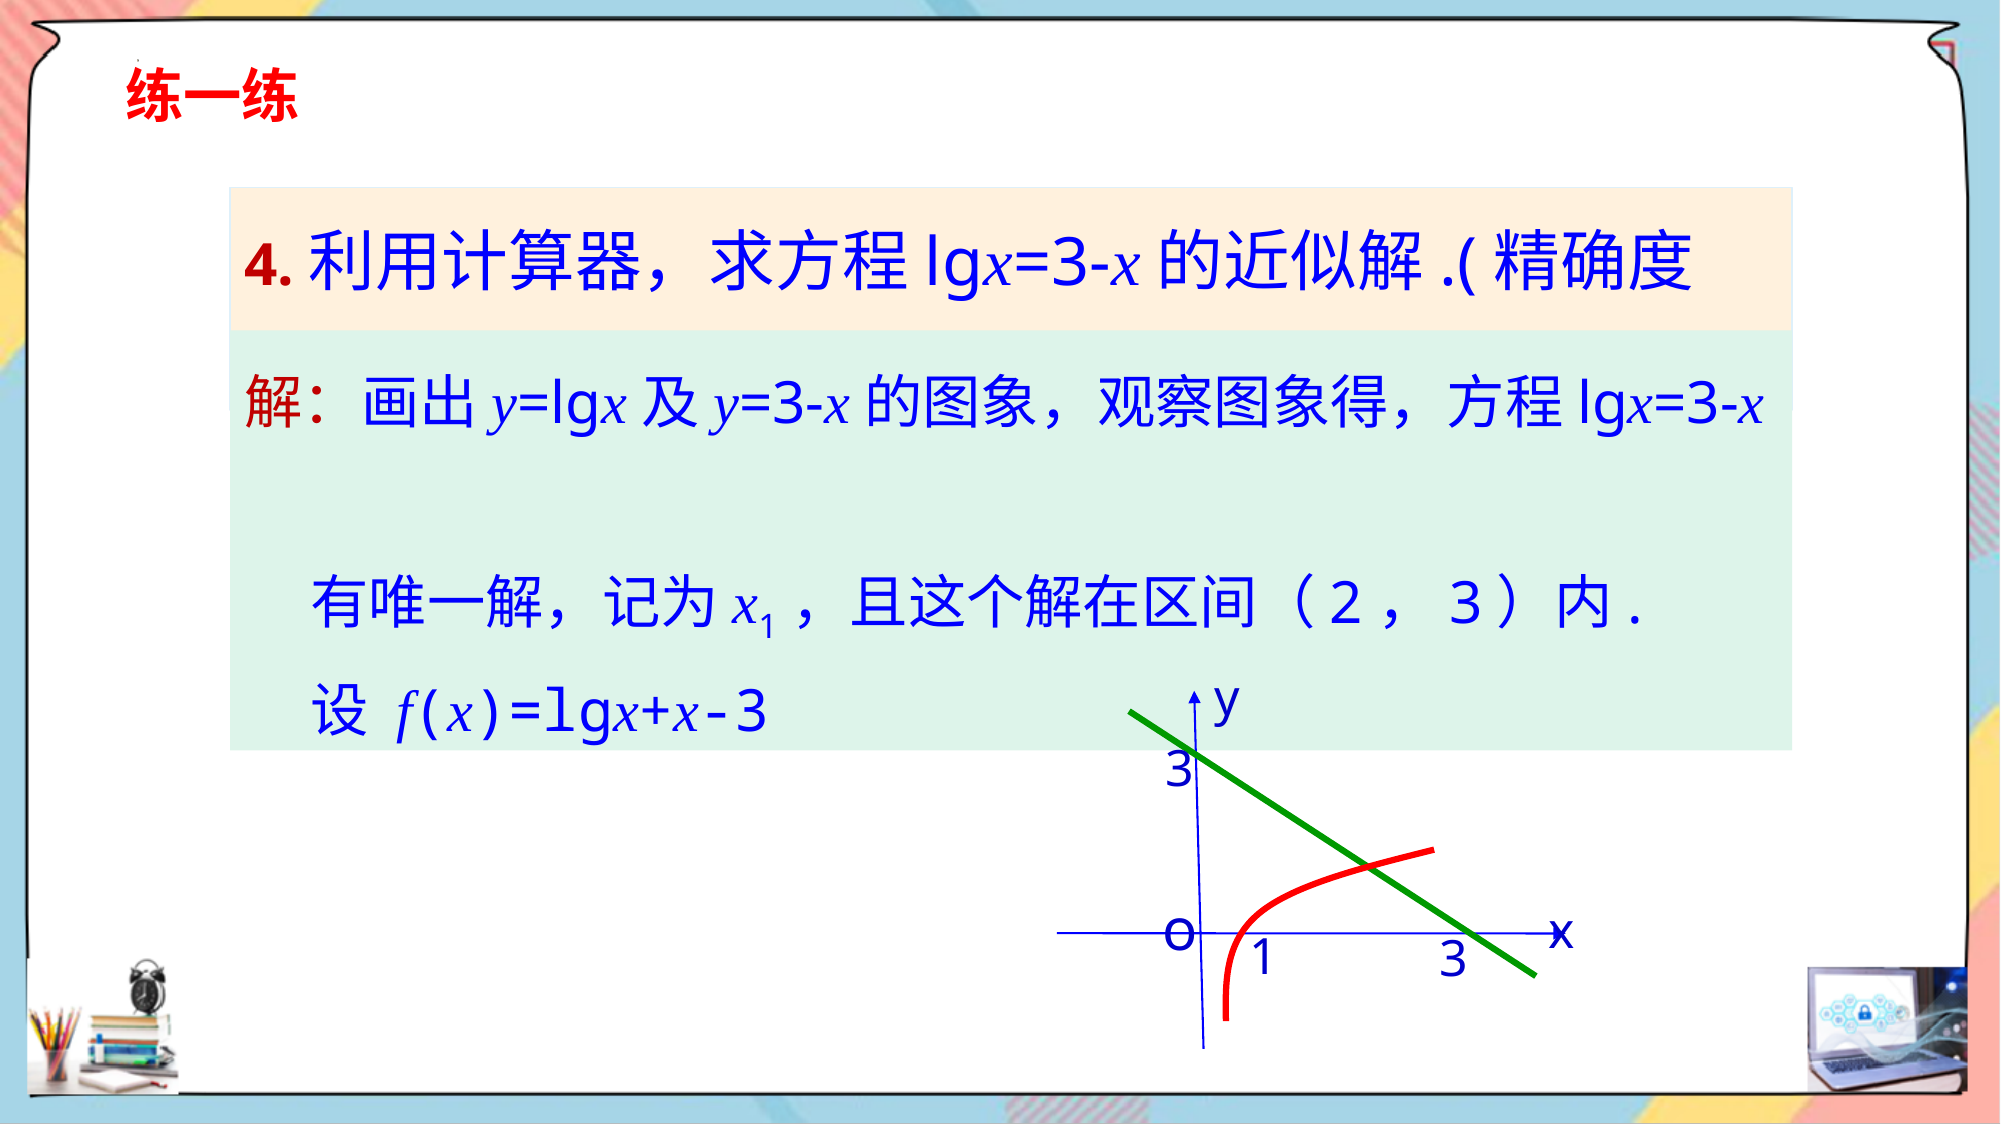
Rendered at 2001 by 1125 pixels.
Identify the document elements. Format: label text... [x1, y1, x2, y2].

text_box 4.利用计算器，求方程lgx=3-x的近似解.(精确度0.1) [229, 187, 1792, 411]
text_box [1056, 657, 1599, 1049]
picture [0, 0, 2001, 1125]
text_box 解：画出y=lgx及y=3-x的图象，观察图象得，方程lgx=3-x 有唯一解，记为x1，且这个解在区间（2，3）内. 设 f(x)=lgx+x-3 [230, 330, 1793, 751]
text_box 练一练 [110, 52, 393, 137]
